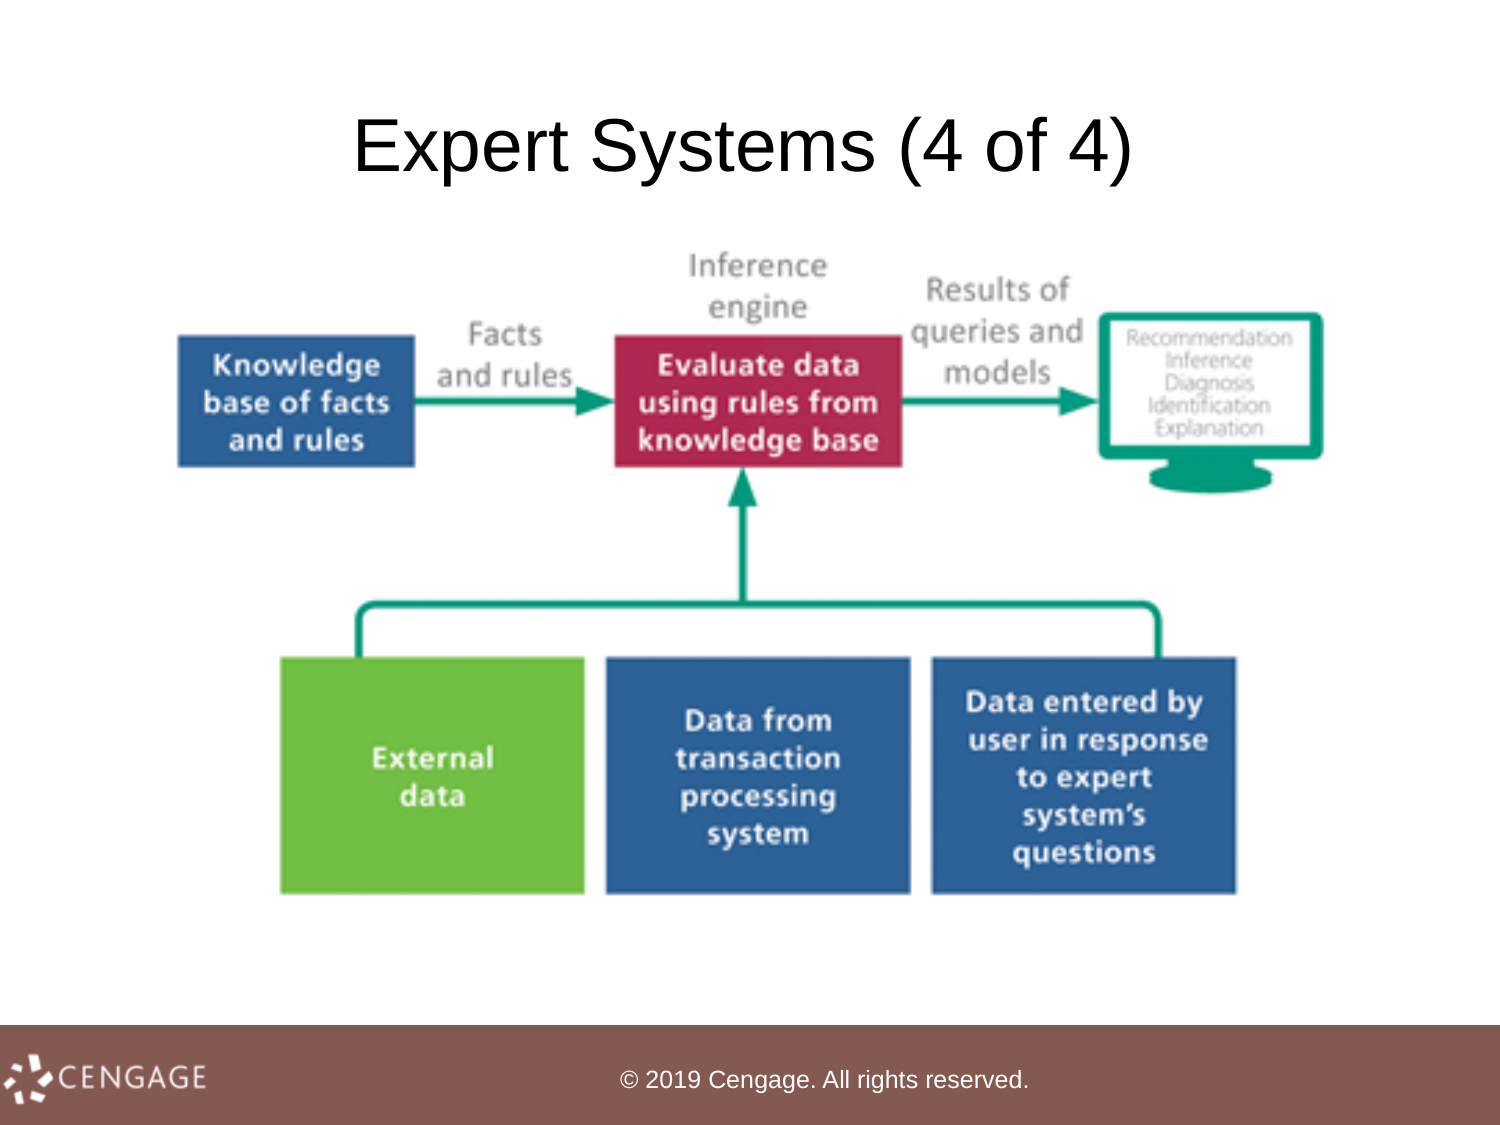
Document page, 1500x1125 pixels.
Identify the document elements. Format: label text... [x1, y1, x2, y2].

picture [144, 230, 1355, 929]
title Expert Systems (4 of 4) [85, 58, 1403, 224]
picture [0, 1051, 211, 1106]
